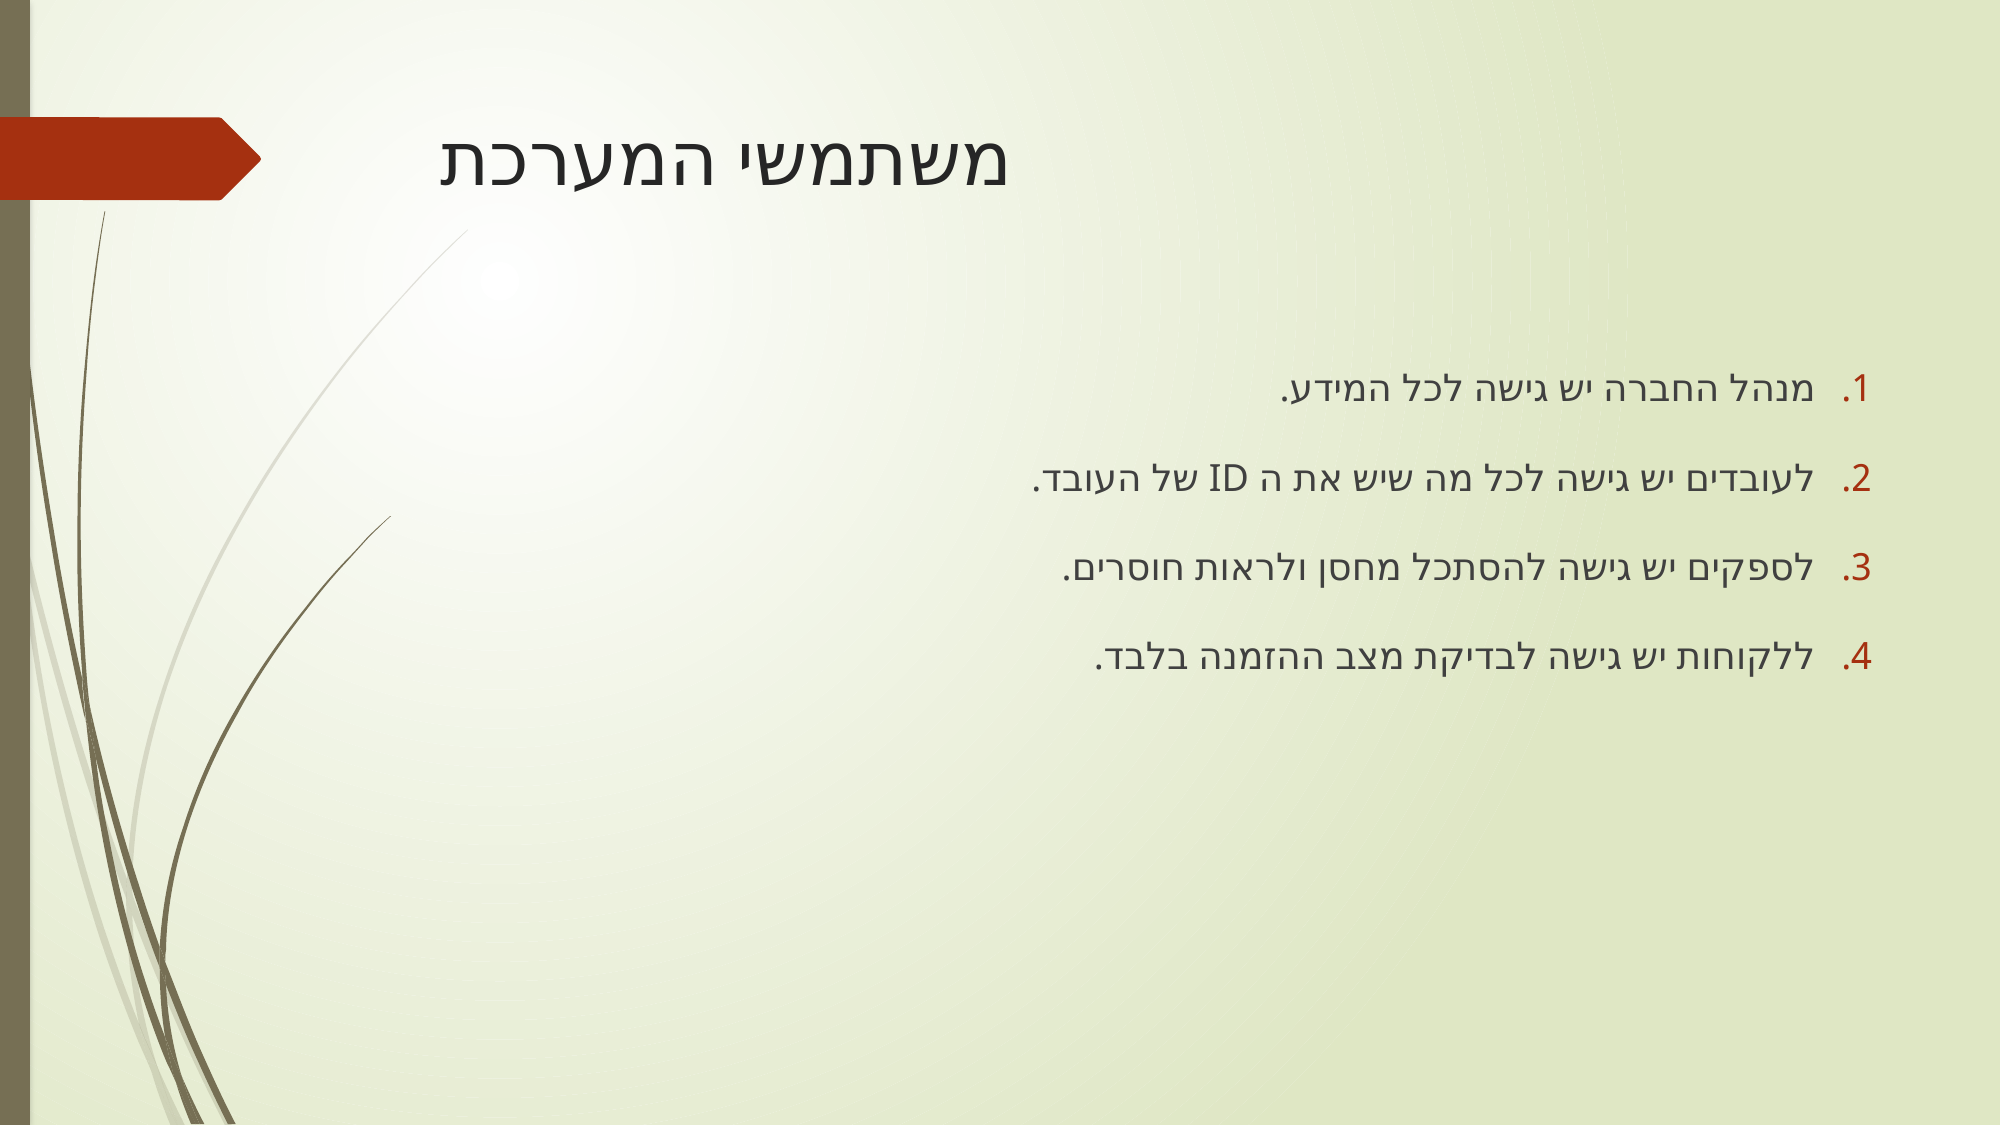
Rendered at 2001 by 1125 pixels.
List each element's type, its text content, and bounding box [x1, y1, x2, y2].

title משתמשי המערכת [425, 102, 1888, 313]
list מנהל החברה יש גישה לכל המידע. לעובדים יש גישה לכל מה שיש את ה ID של העובד. לספקים יש גישה להסתכל מחסן ולראות חוסרים. ללקוחות יש גישה לבדיקת מצב ההזמנה בלבד. [424, 350, 1888, 970]
